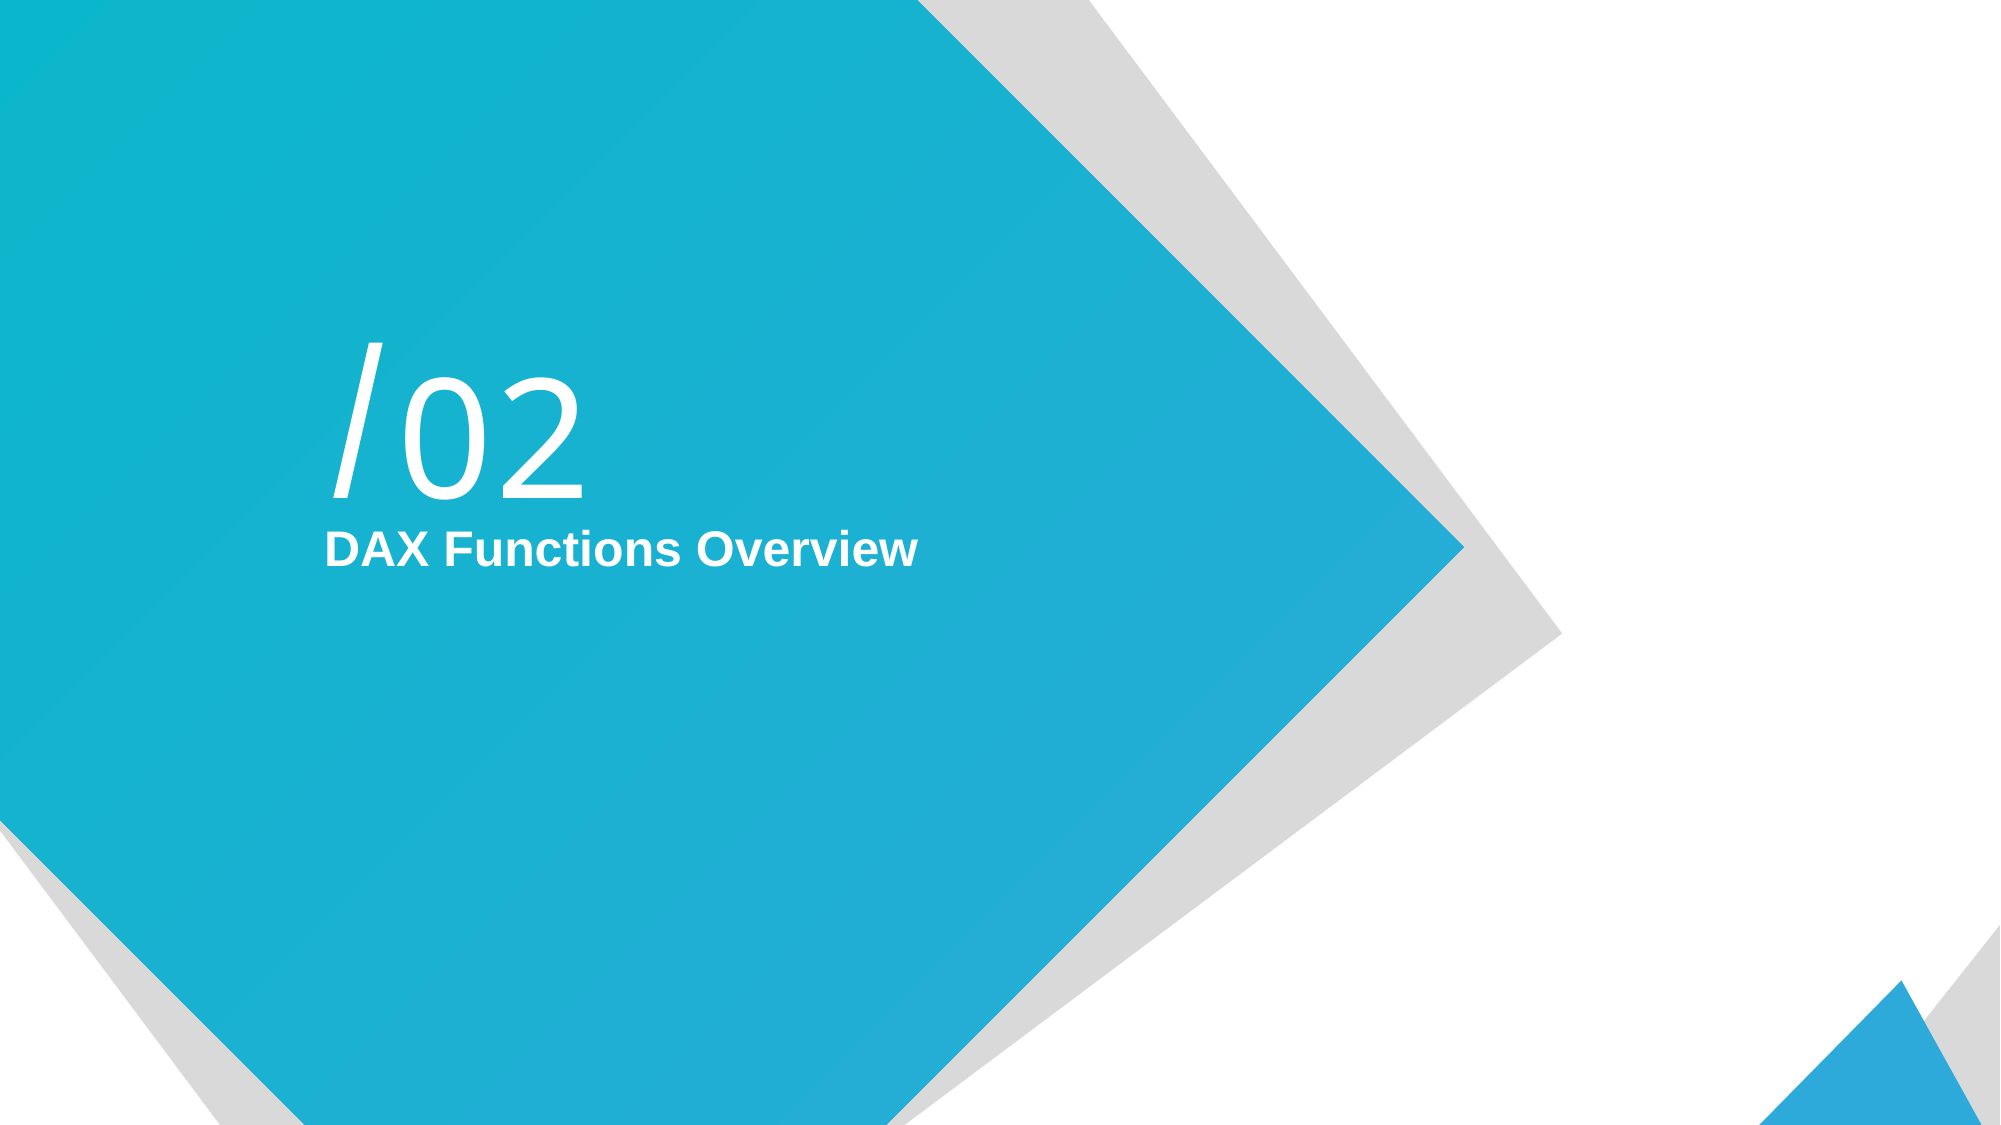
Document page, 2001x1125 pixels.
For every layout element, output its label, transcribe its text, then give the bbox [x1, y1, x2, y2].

text_box 02 [382, 324, 620, 540]
title DAX Functions Overview [309, 516, 1199, 664]
